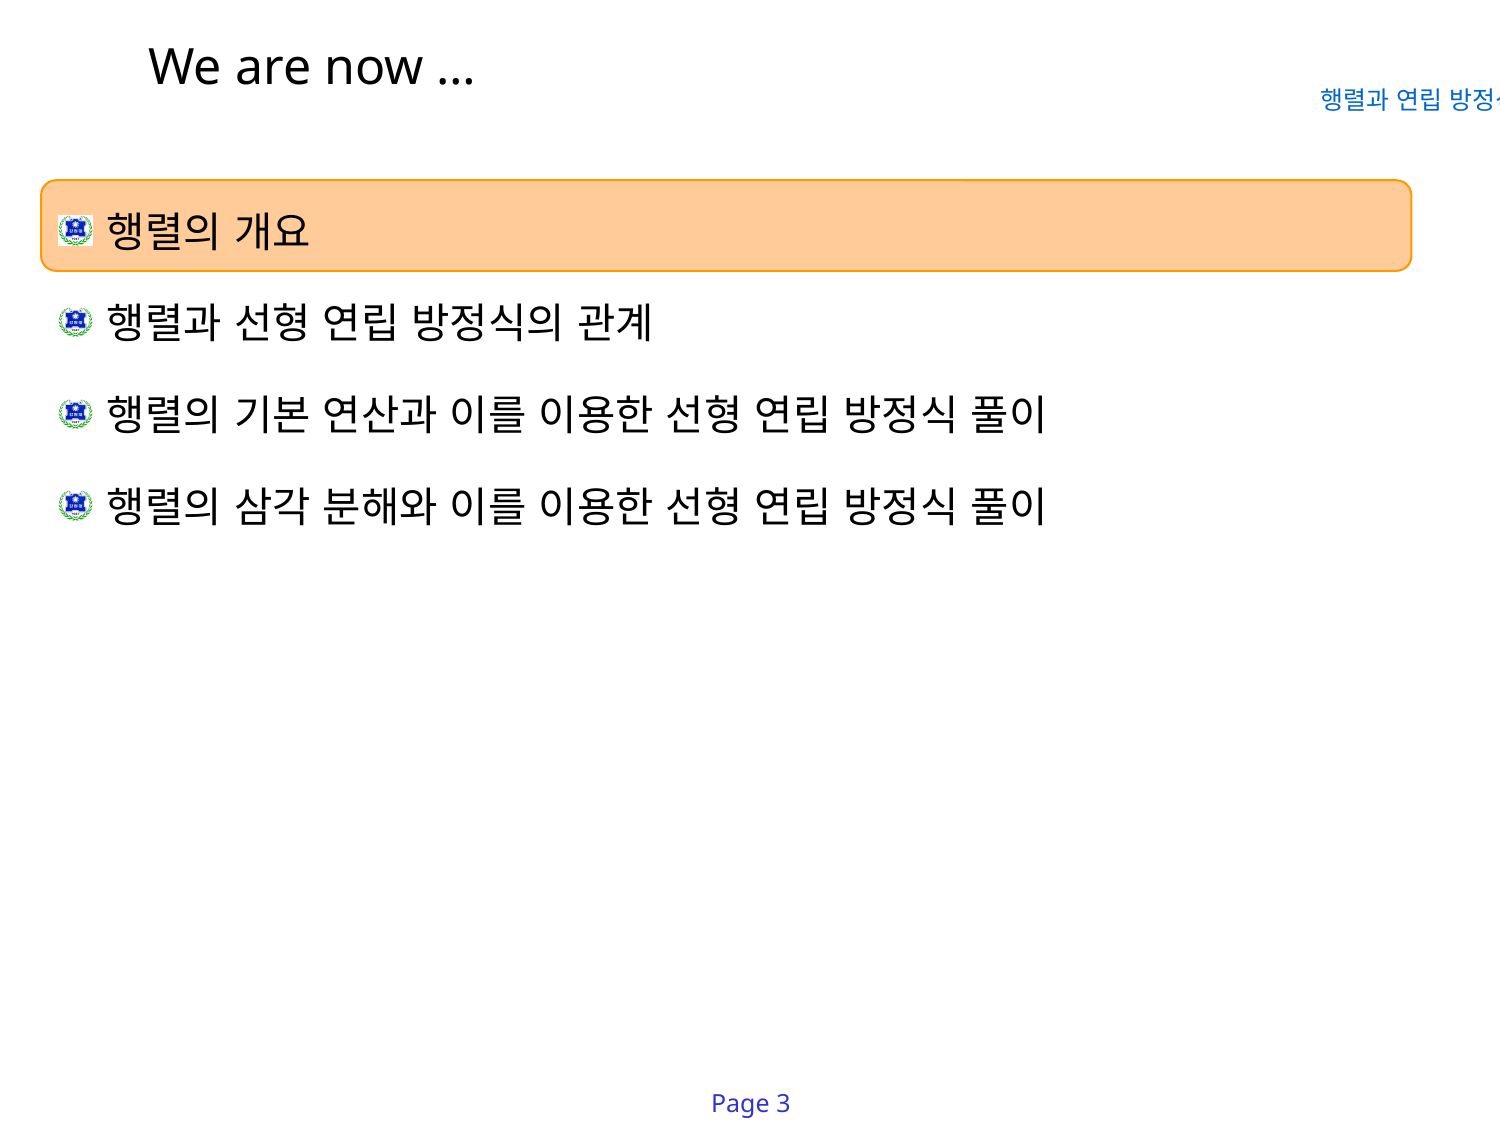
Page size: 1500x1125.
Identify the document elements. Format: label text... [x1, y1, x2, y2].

picture [58, 490, 93, 521]
text_box 행렬과 연립 방정식 [1218, 78, 1500, 120]
picture [58, 215, 93, 246]
text_box We are now … [133, 26, 880, 102]
picture [58, 399, 93, 429]
text_box 행렬의 개요 행렬과 선형 연립 방정식의 관계 행렬의 기본 연산과 이를 이용한 선형 연립 방정식 풀이 행렬의 삼각 분해와 이를 이용한 선형 연립 방정식 풀이 [53, 174, 1459, 537]
picture [58, 307, 93, 337]
text_box [41, 180, 53, 271]
slide_number Page 3 [682, 1079, 819, 1124]
